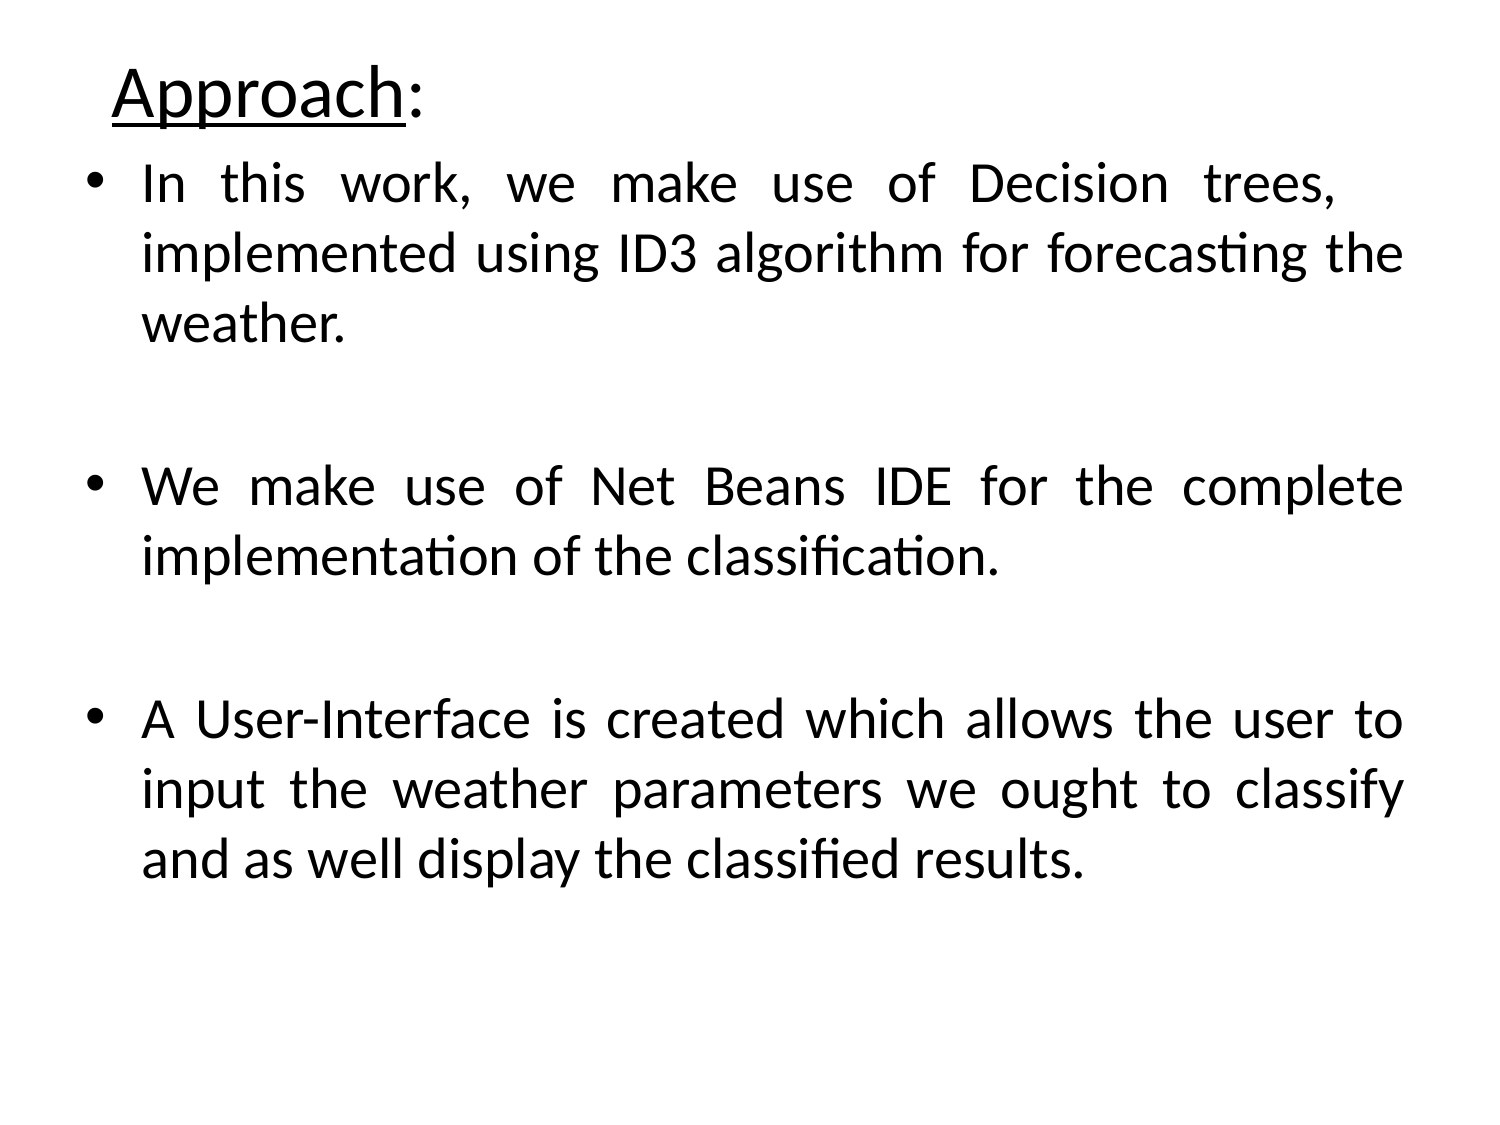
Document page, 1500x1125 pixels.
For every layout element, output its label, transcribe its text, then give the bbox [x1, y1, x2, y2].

list Approach: In this work, we make use of Decision trees, implemented using ID3 algorithm for forecasting the weather. We make use of Net Beans IDE for the complete implementation of the classification. A User-Interface is created which allows the user to input the weather parameters we ought to classify and as well display the classified results. [70, 35, 1421, 1090]
